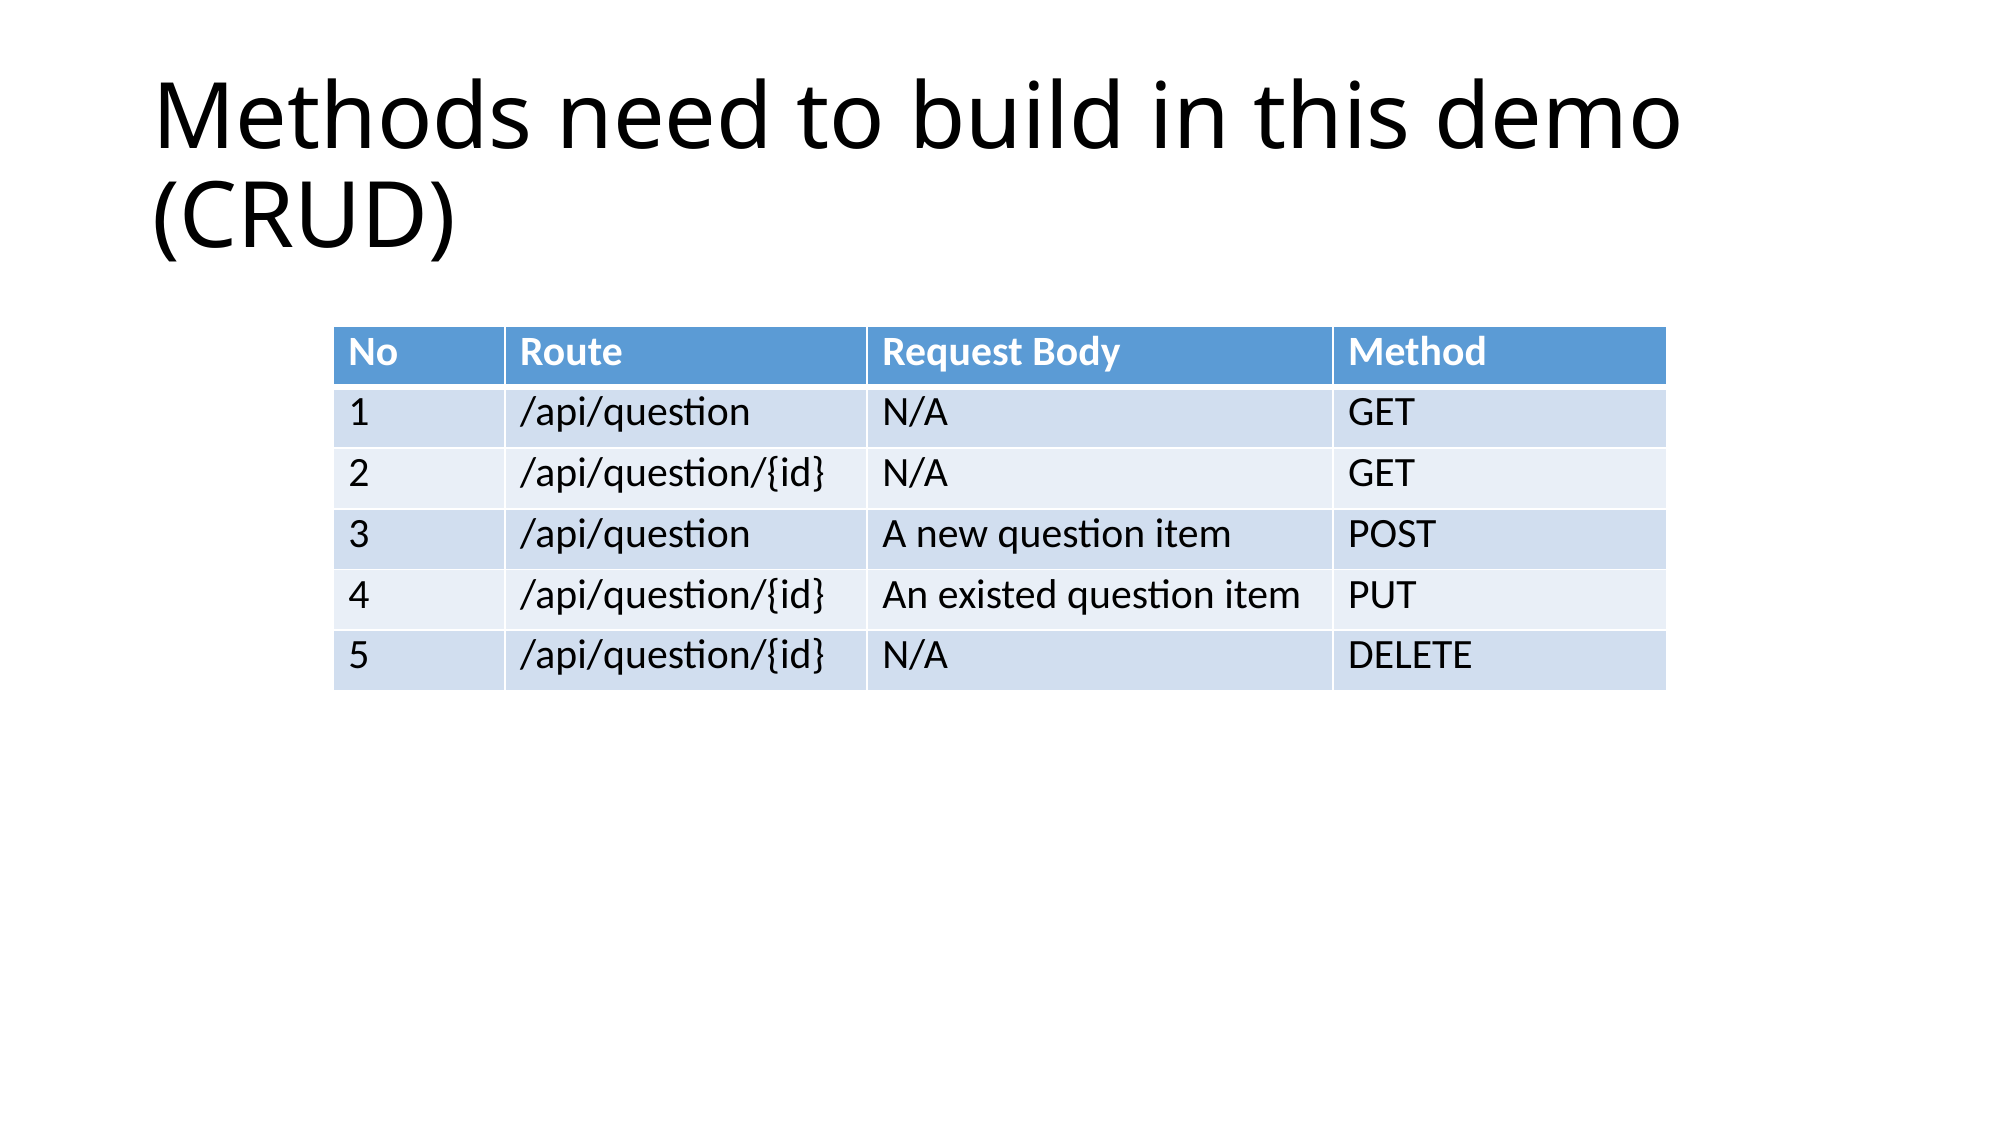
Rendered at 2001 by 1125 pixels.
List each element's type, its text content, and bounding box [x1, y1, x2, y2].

table_cell N/A [868, 390, 1332, 447]
table_cell N/A [868, 631, 1332, 690]
table_cell 1 [334, 390, 504, 447]
table_cell 4 [334, 570, 504, 629]
table_header Method [1334, 327, 1666, 384]
table_cell /api/question/{id} [506, 449, 866, 508]
title Methods need to build in this demo (CRUD) [137, 59, 1863, 278]
table_cell POST [1334, 510, 1666, 569]
table_header No [334, 327, 504, 384]
table_cell 2 [334, 449, 504, 508]
table_cell An existed question item [868, 570, 1332, 629]
table_cell PUT [1334, 570, 1666, 629]
table_cell 3 [334, 510, 504, 569]
table_header Route [506, 327, 866, 384]
table_cell DELETE [1334, 631, 1666, 690]
table_cell GET [1334, 390, 1666, 447]
table_cell 5 [334, 631, 504, 690]
table_cell A new question item [868, 510, 1332, 569]
table_cell /api/question [506, 390, 866, 447]
table_cell GET [1334, 449, 1666, 508]
table_cell /api/question/{id} [506, 631, 866, 690]
table_cell /api/question/{id} [506, 570, 866, 629]
table_cell /api/question [506, 510, 866, 569]
table_cell N/A [868, 449, 1332, 508]
table_header Request Body [868, 327, 1332, 384]
